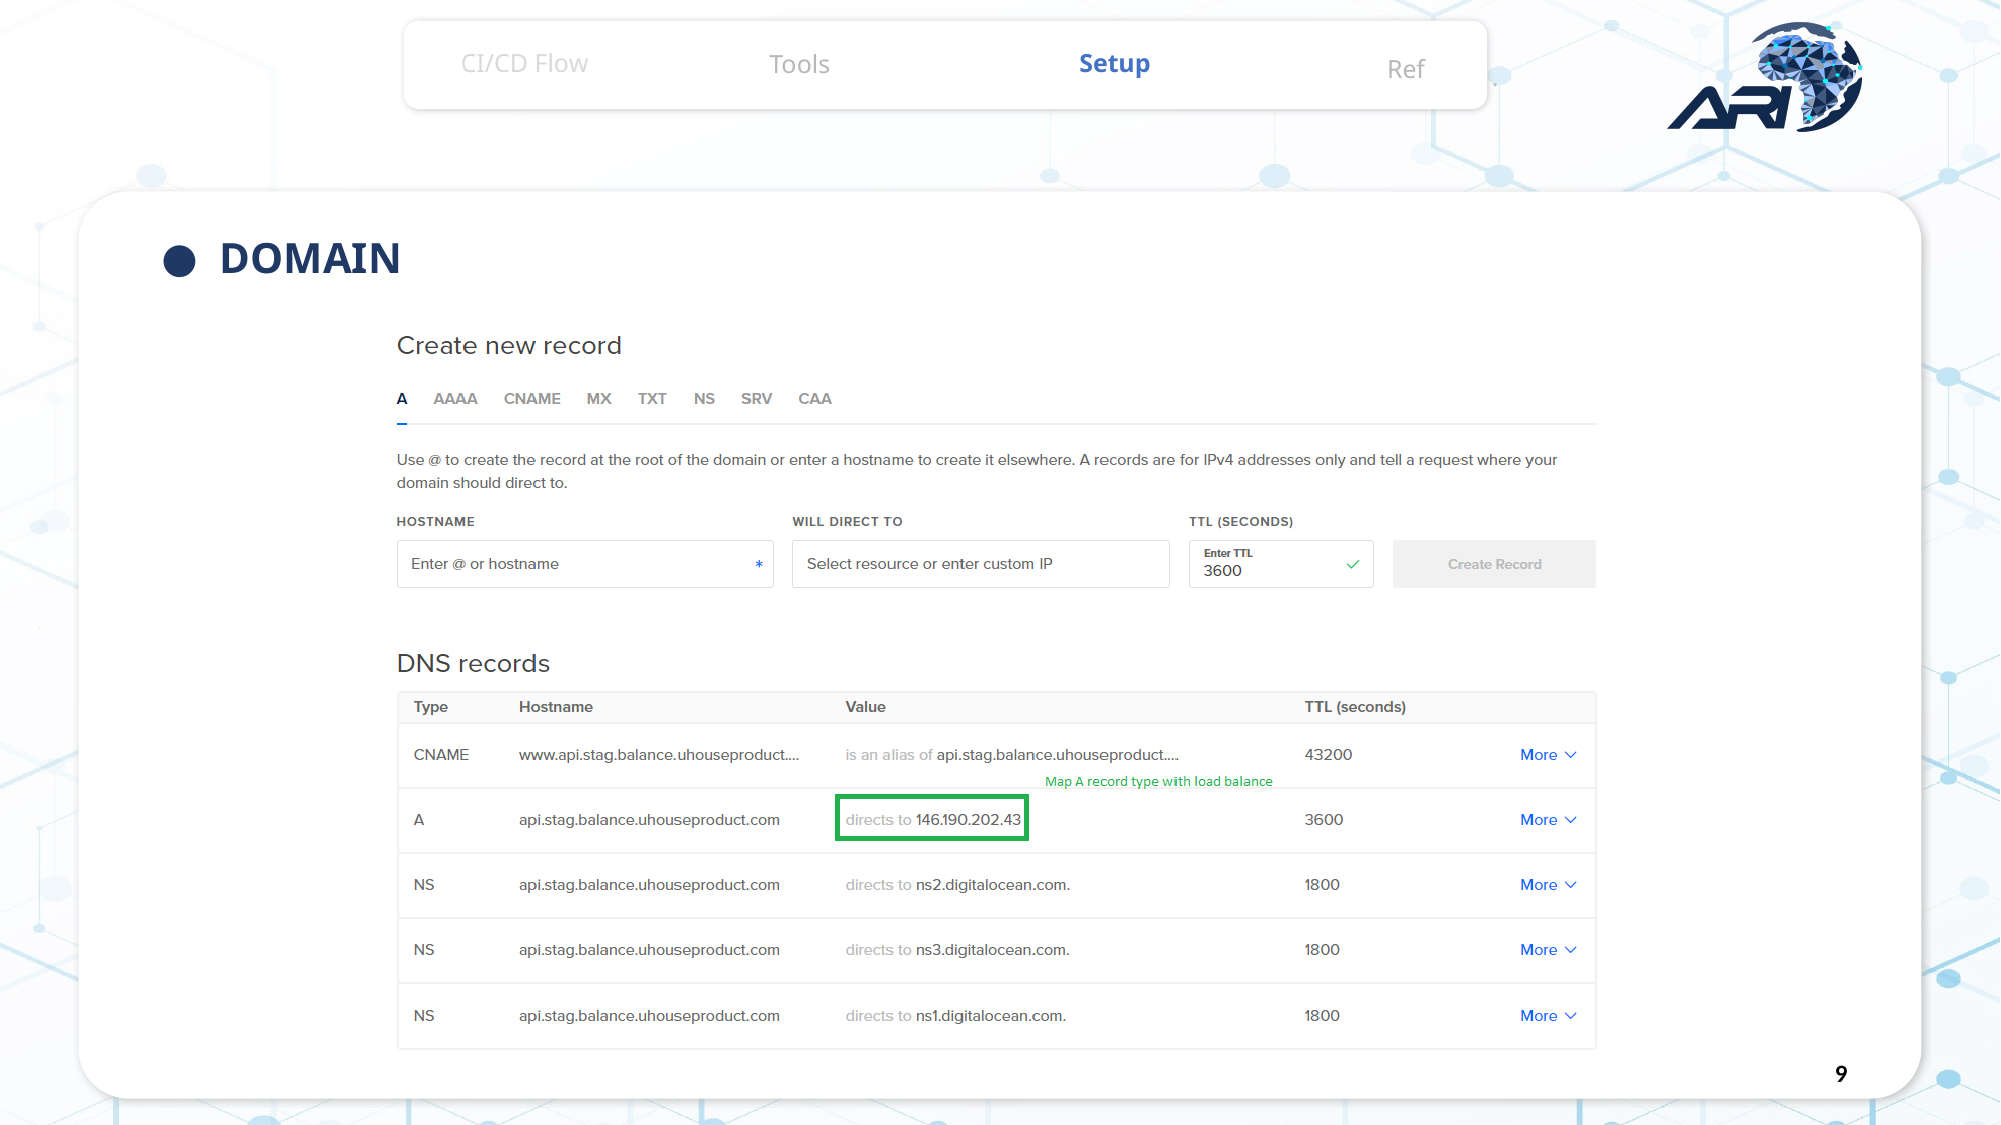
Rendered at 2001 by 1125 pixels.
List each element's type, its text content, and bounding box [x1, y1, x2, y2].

picture [393, 332, 1605, 1055]
picture [1667, 22, 1863, 132]
text_box Setup [1034, 36, 1196, 94]
text_box CI/CD Flow [432, 36, 617, 94]
title . . . [1481, 57, 1533, 115]
text_box [403, 20, 1488, 110]
slide_number 9 [1745, 1042, 1863, 1103]
text_box DOMAIN [129, 216, 658, 297]
text_box Tools [727, 36, 872, 94]
text_box [78, 191, 1922, 1099]
text_box Ref [1325, 41, 1487, 100]
